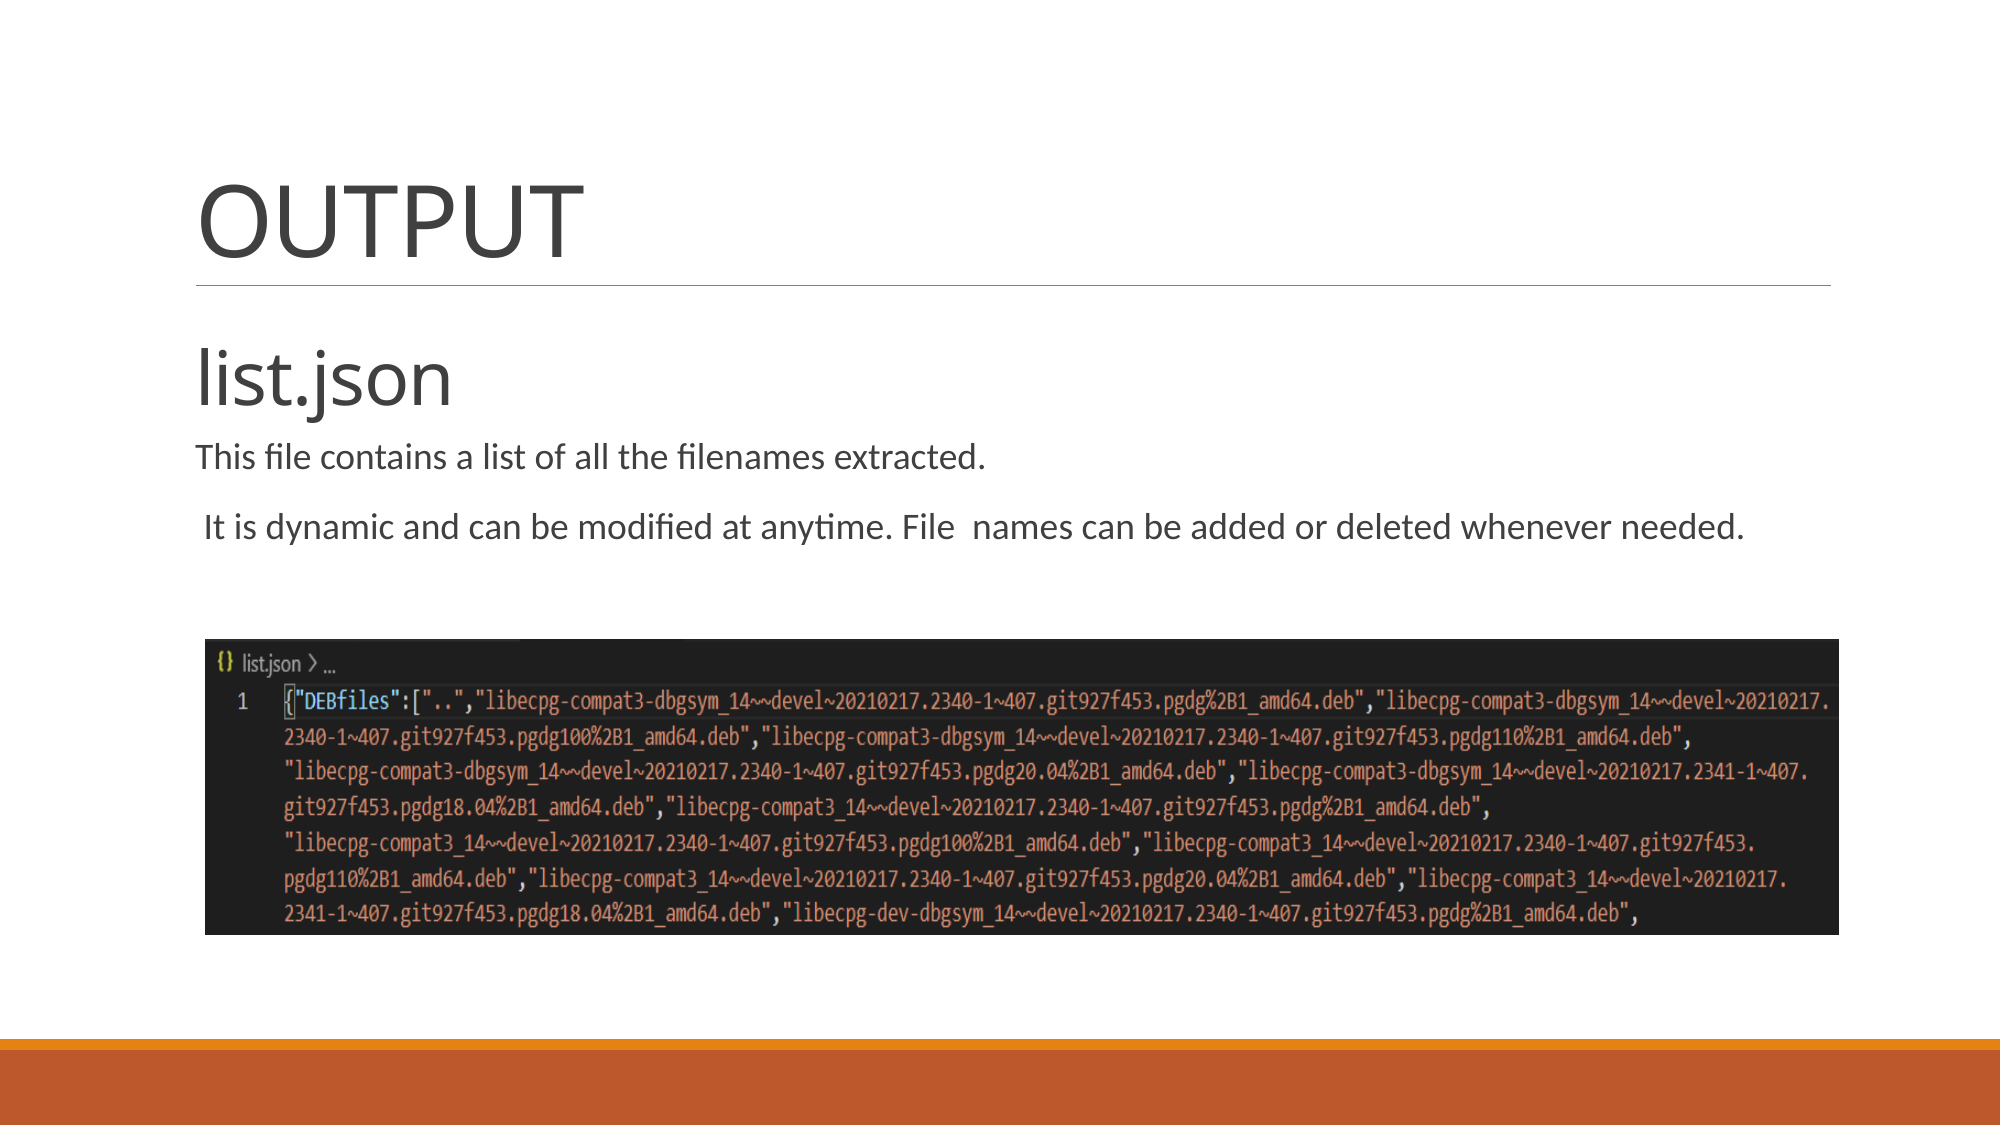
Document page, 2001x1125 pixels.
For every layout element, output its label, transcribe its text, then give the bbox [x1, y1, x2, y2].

text_box This file contains a list of all the filenames extracted. It is dynamic and can be modified at anytime. File names can be added or deleted whenever needed. [179, 429, 1929, 607]
text_box list.json [179, 292, 1839, 428]
picture [205, 638, 1840, 936]
title OUTPUT [180, 47, 1830, 285]
